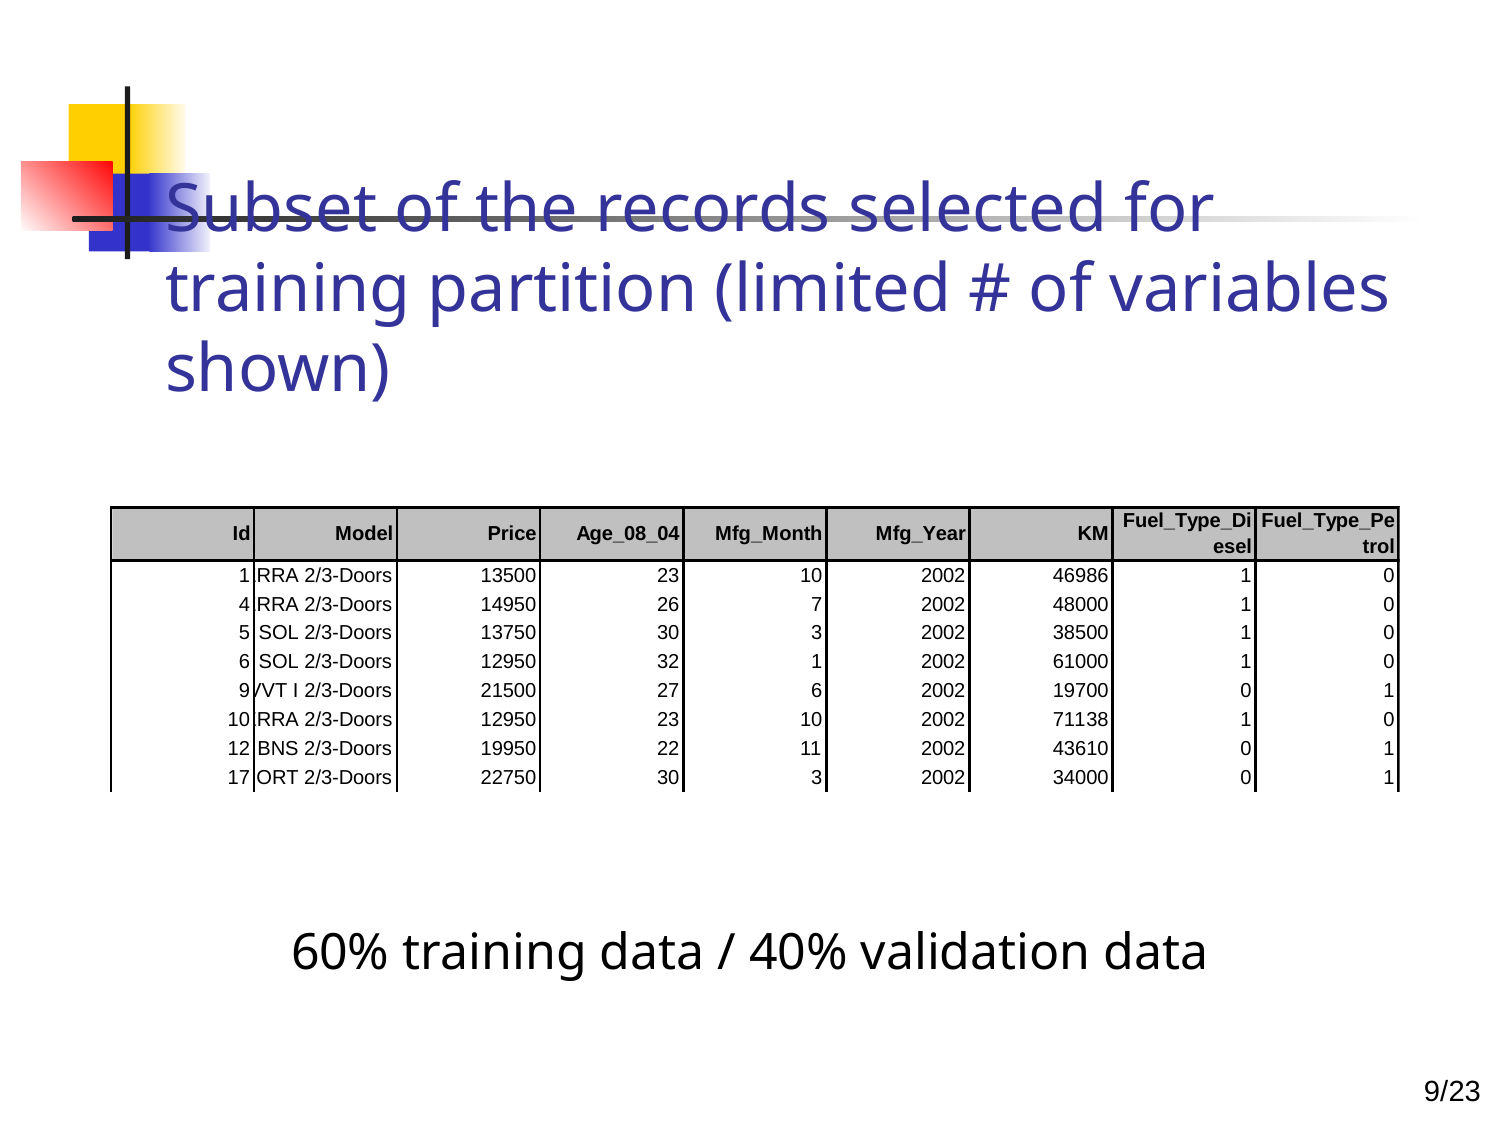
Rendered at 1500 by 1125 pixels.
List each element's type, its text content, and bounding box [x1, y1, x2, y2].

slide_number 8/23 [1183, 1039, 1497, 1116]
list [109, 505, 1401, 794]
text_box 60% training data / 40% validation data [0, 912, 1500, 988]
title Subset of the records selected for training partition (limited # of variables shown) [150, 45, 1425, 413]
